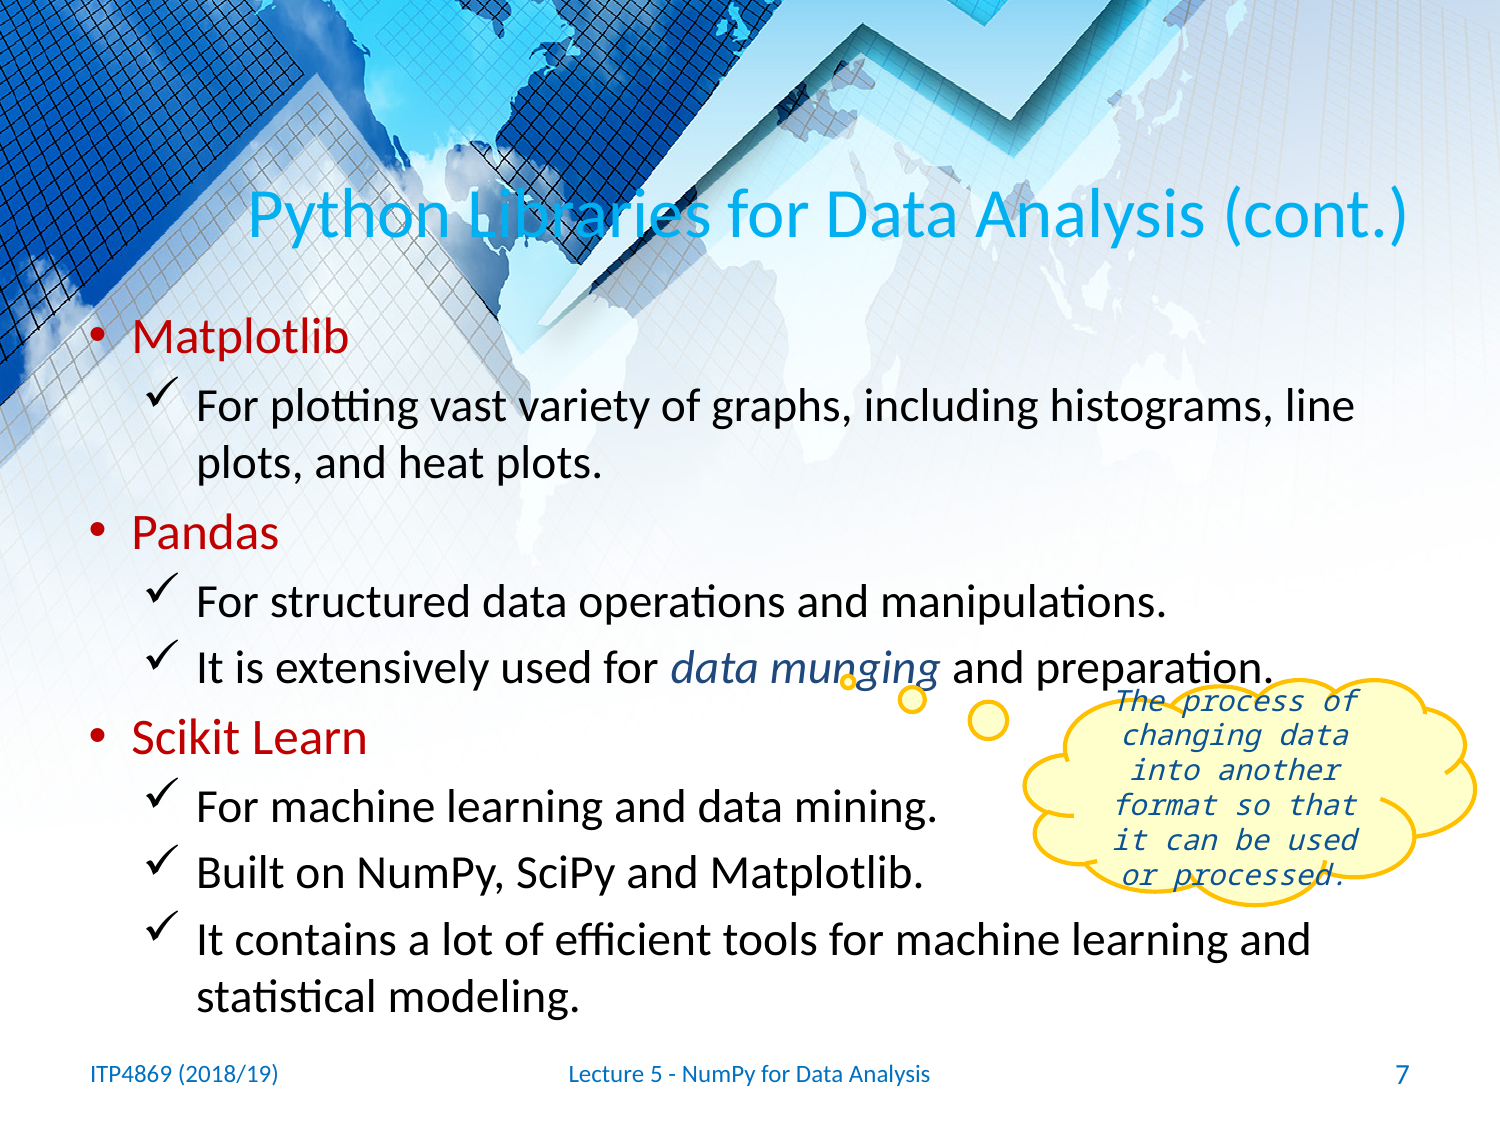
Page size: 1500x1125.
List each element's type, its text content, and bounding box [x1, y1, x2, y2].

text_box The process of changing data into another format so that it can be used or processed. [1022, 677, 1478, 908]
title Python Libraries for Data Analysis (cont.) [73, 128, 1427, 290]
footer Lecture 5 - NumPy for Data Analysis [512, 1042, 988, 1103]
picture [0, 0, 1500, 1125]
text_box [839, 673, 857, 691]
slide_number ITP4869 (2018/19) [75, 1042, 425, 1103]
list Matplotlib For plotting vast variety of graphs, including histograms, line plots, and heat plots. Pandas For structured data operations and manipulations. It is extensively used for data munging and preparation. Scikit Learn For machine learning and data mining. Built on NumPy, SciPy and Matplotlib. It contains a lot of efficient tools for machine learning and statistical modeling. [73, 295, 1427, 1031]
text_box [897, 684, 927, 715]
slide_number 7 [1074, 1042, 1425, 1103]
text_box The process of changing data into another format so that it can be used or processed. [967, 699, 1010, 742]
